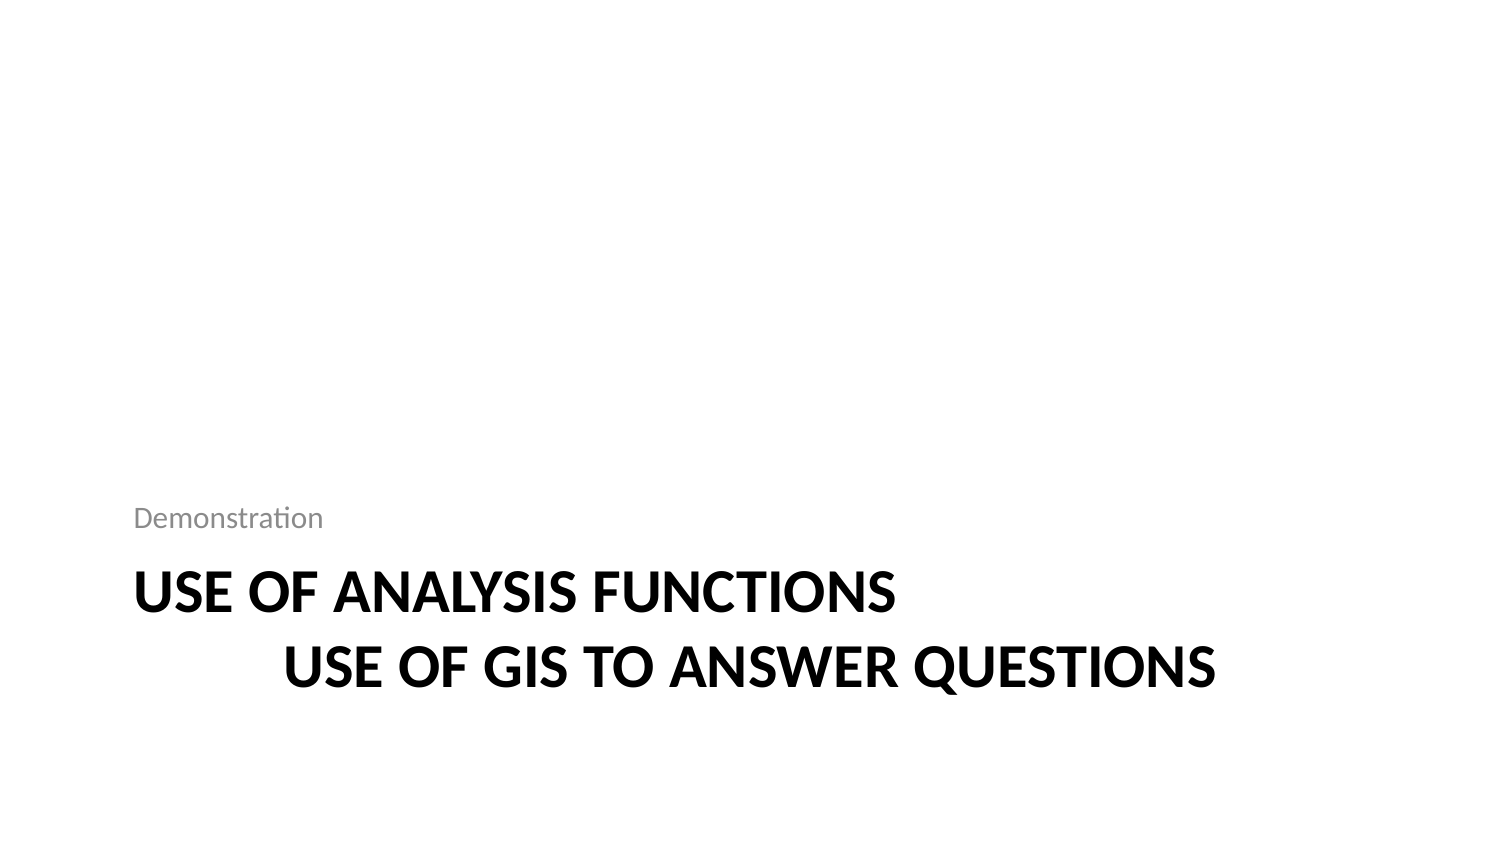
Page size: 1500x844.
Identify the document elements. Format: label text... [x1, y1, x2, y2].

list Demonstration [118, 357, 1394, 543]
title Use of analysis functions use of GIS to answer questions [118, 543, 1394, 710]
